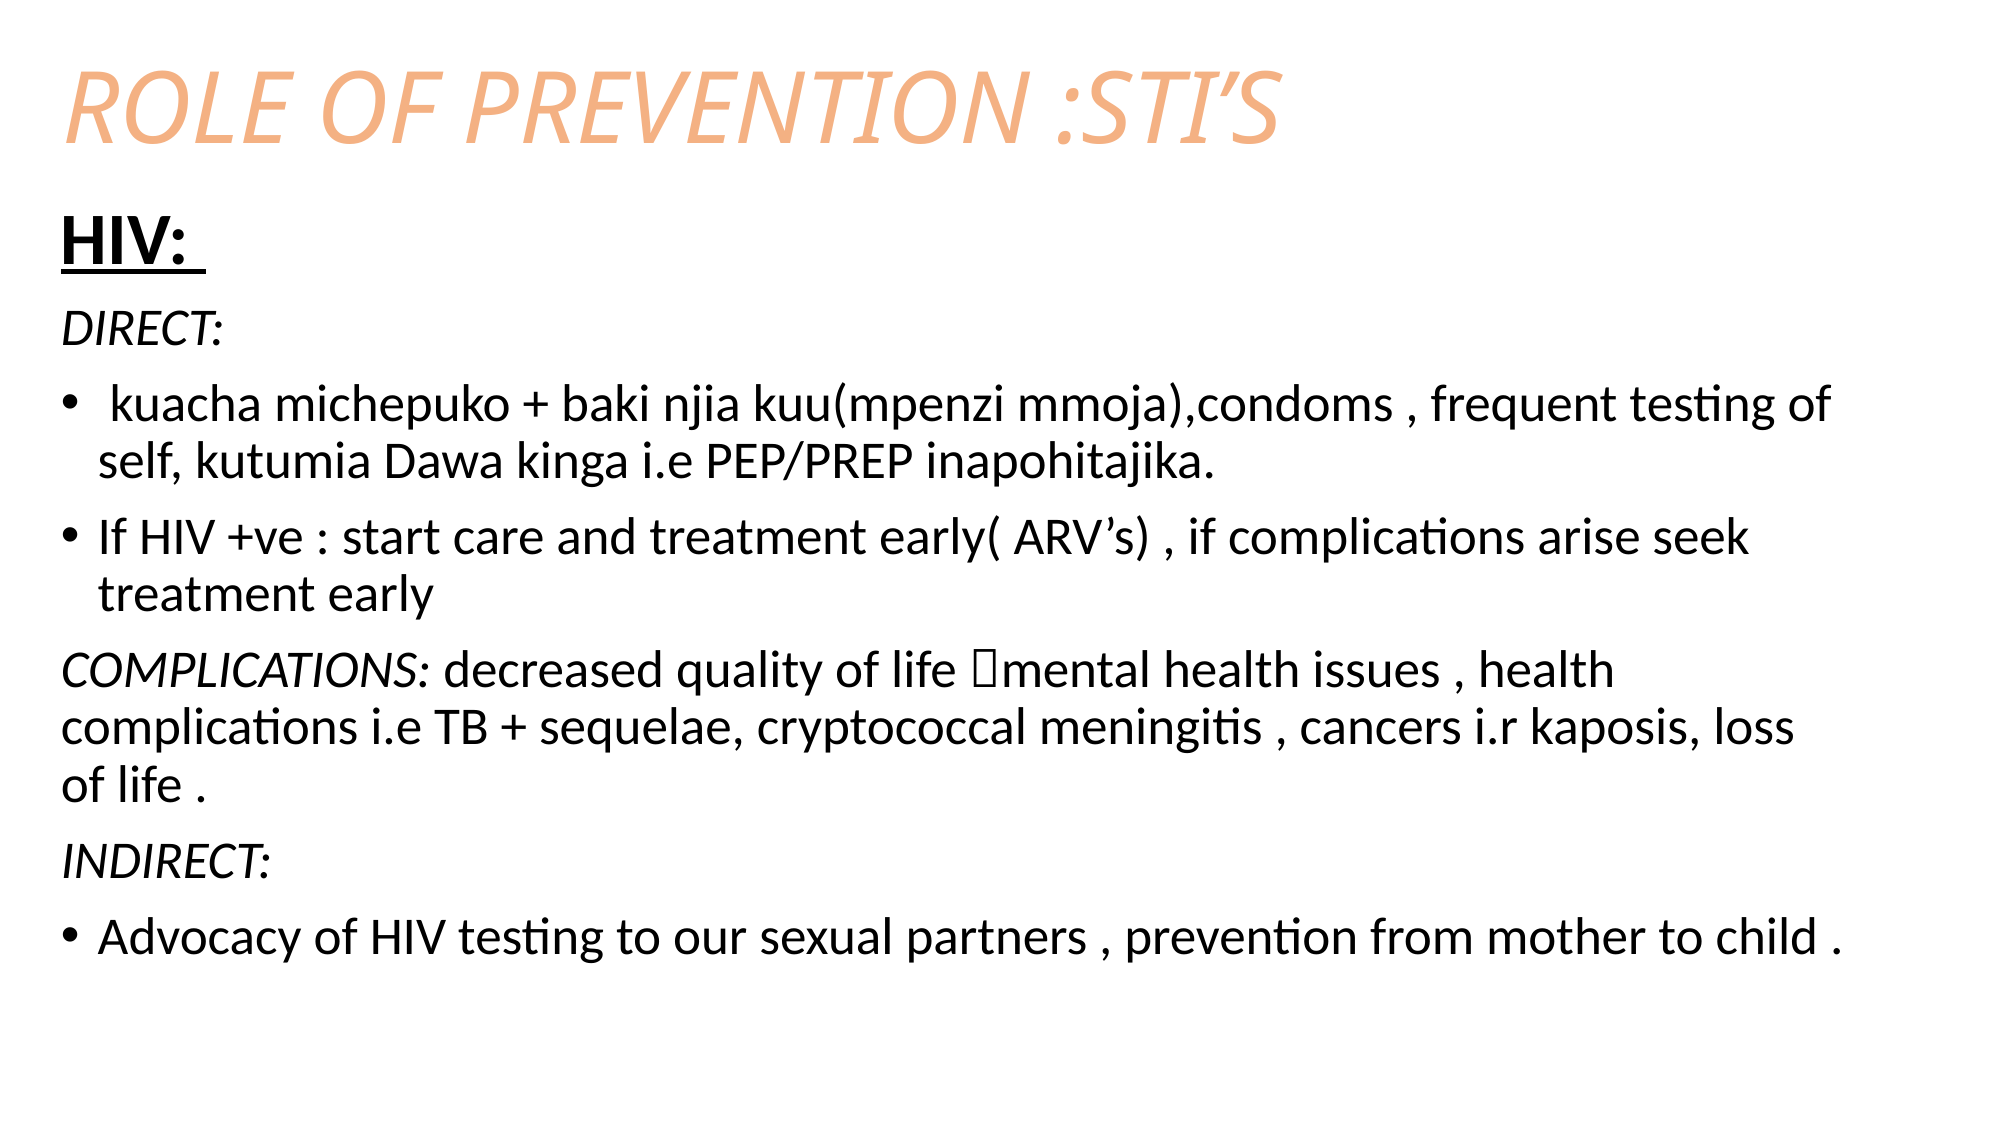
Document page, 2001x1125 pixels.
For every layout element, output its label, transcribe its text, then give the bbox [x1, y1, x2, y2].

title ROLE OF PREVENTION :STI’S [0, 3, 1725, 221]
list HIV: DIRECT: kuacha michepuko + baki njia kuu(mpenzi mmoja),condoms , frequent testing of self, kutumia Dawa kinga i.e PEP/PREP inapohitajika. If HIV +ve : start care and treatment early( ARV’s) , if complications arise seek treatment early COMPLICATIONS: decreased quality of life mental health issues , health complications i.e TB + sequelae, cryptococcal meningitis , cancers i.r kaposis, loss of life . INDIRECT: Advocacy of HIV testing to our sexual partners , prevention from mother to child . [45, 193, 1863, 1014]
